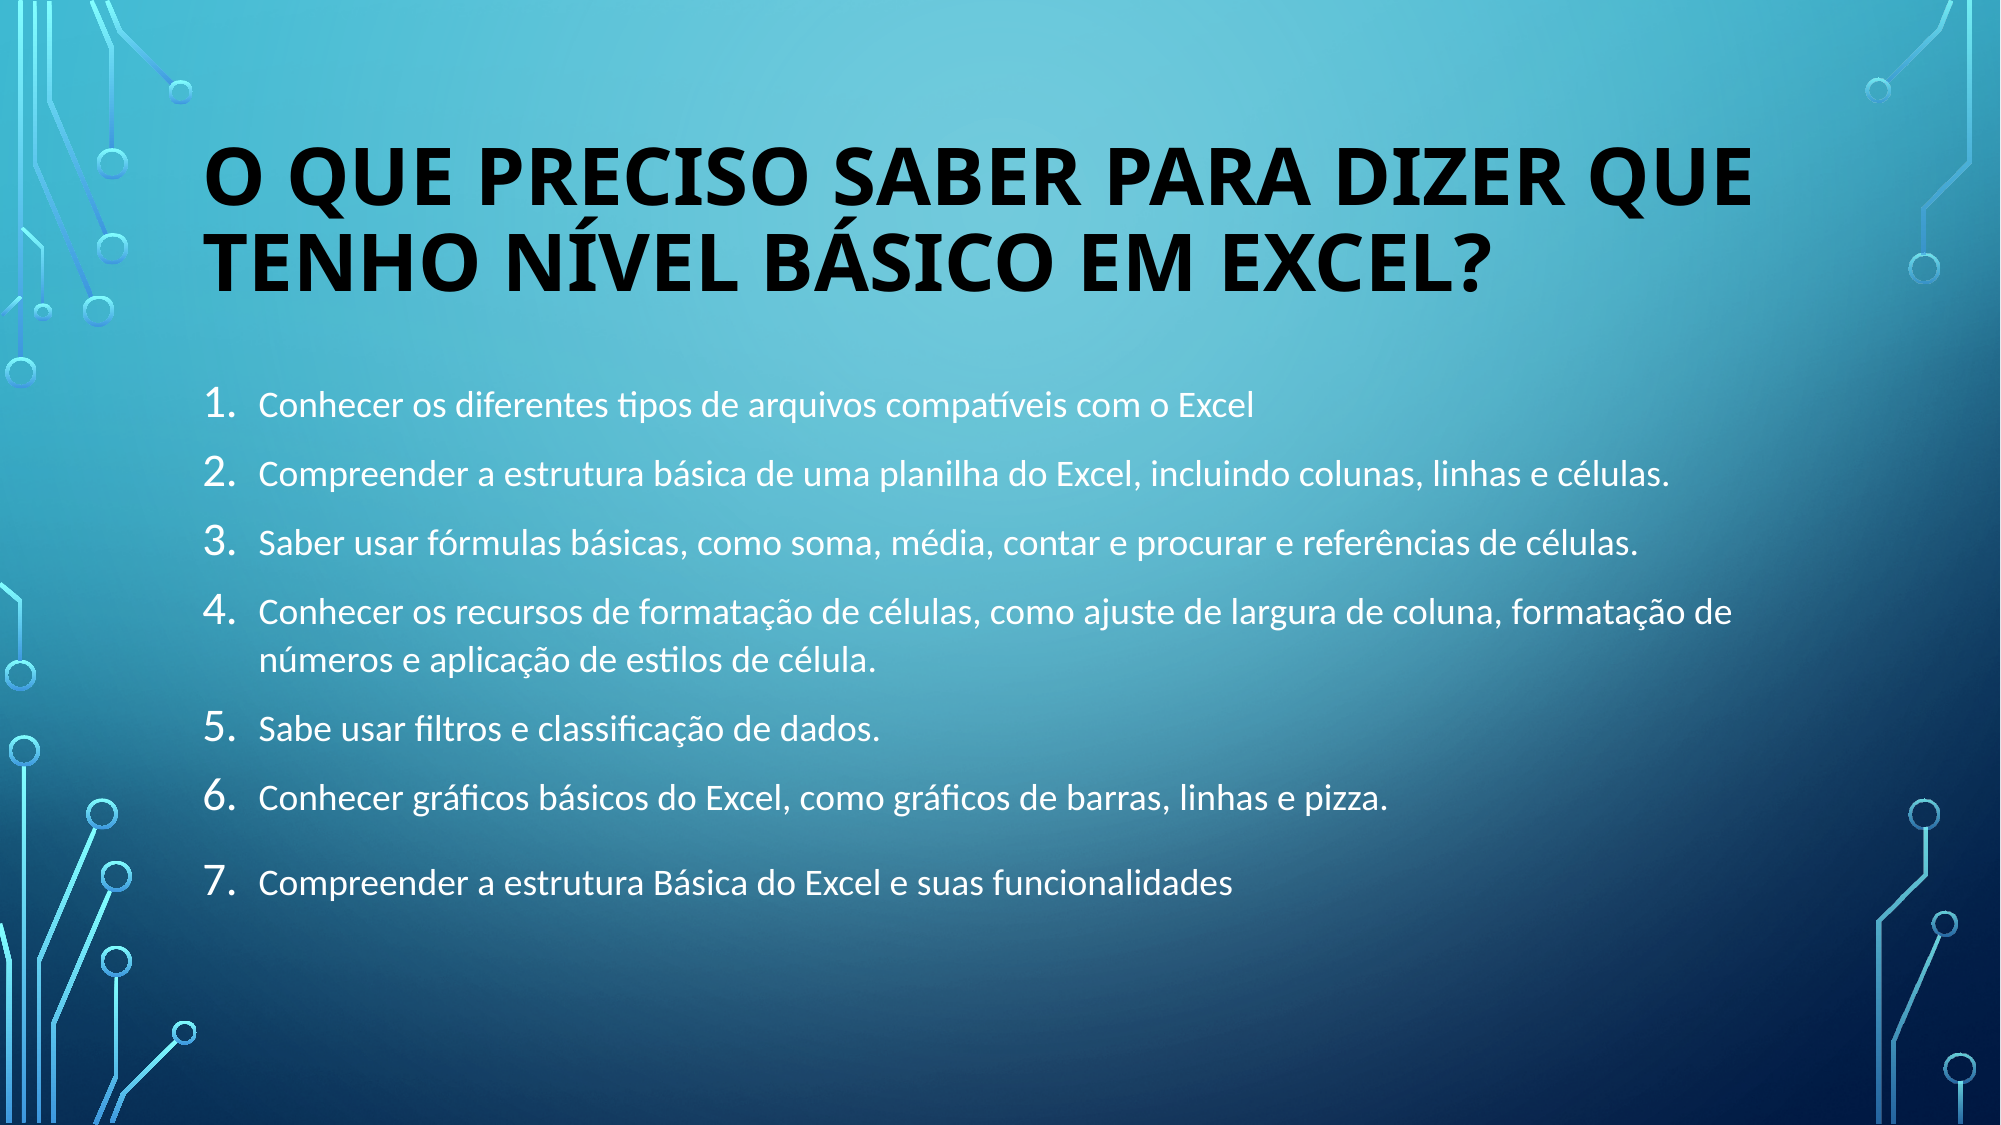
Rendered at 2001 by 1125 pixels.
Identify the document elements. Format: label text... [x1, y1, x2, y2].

list Conhecer os diferentes tipos de arquivos compatíveis com o Excel Compreender a estrutura básica de uma planilha do Excel, incluindo colunas, linhas e células. Saber usar fórmulas básicas, como soma, média, contar e procurar e referências de células. Conhecer os recursos de formatação de células, como ajuste de largura de coluna, formatação de números e aplicação de estilos de célula. Sabe usar filtros e classificação de dados. Conhecer gráficos básicos do Excel, como gráficos de barras, linhas e pizza. Compreender a estrutura Básica do Excel e suas funcionalidades [187, 369, 1813, 950]
title O que preciso saber para dizer que tenho Nível Básico em Excel? [187, 101, 1813, 344]
